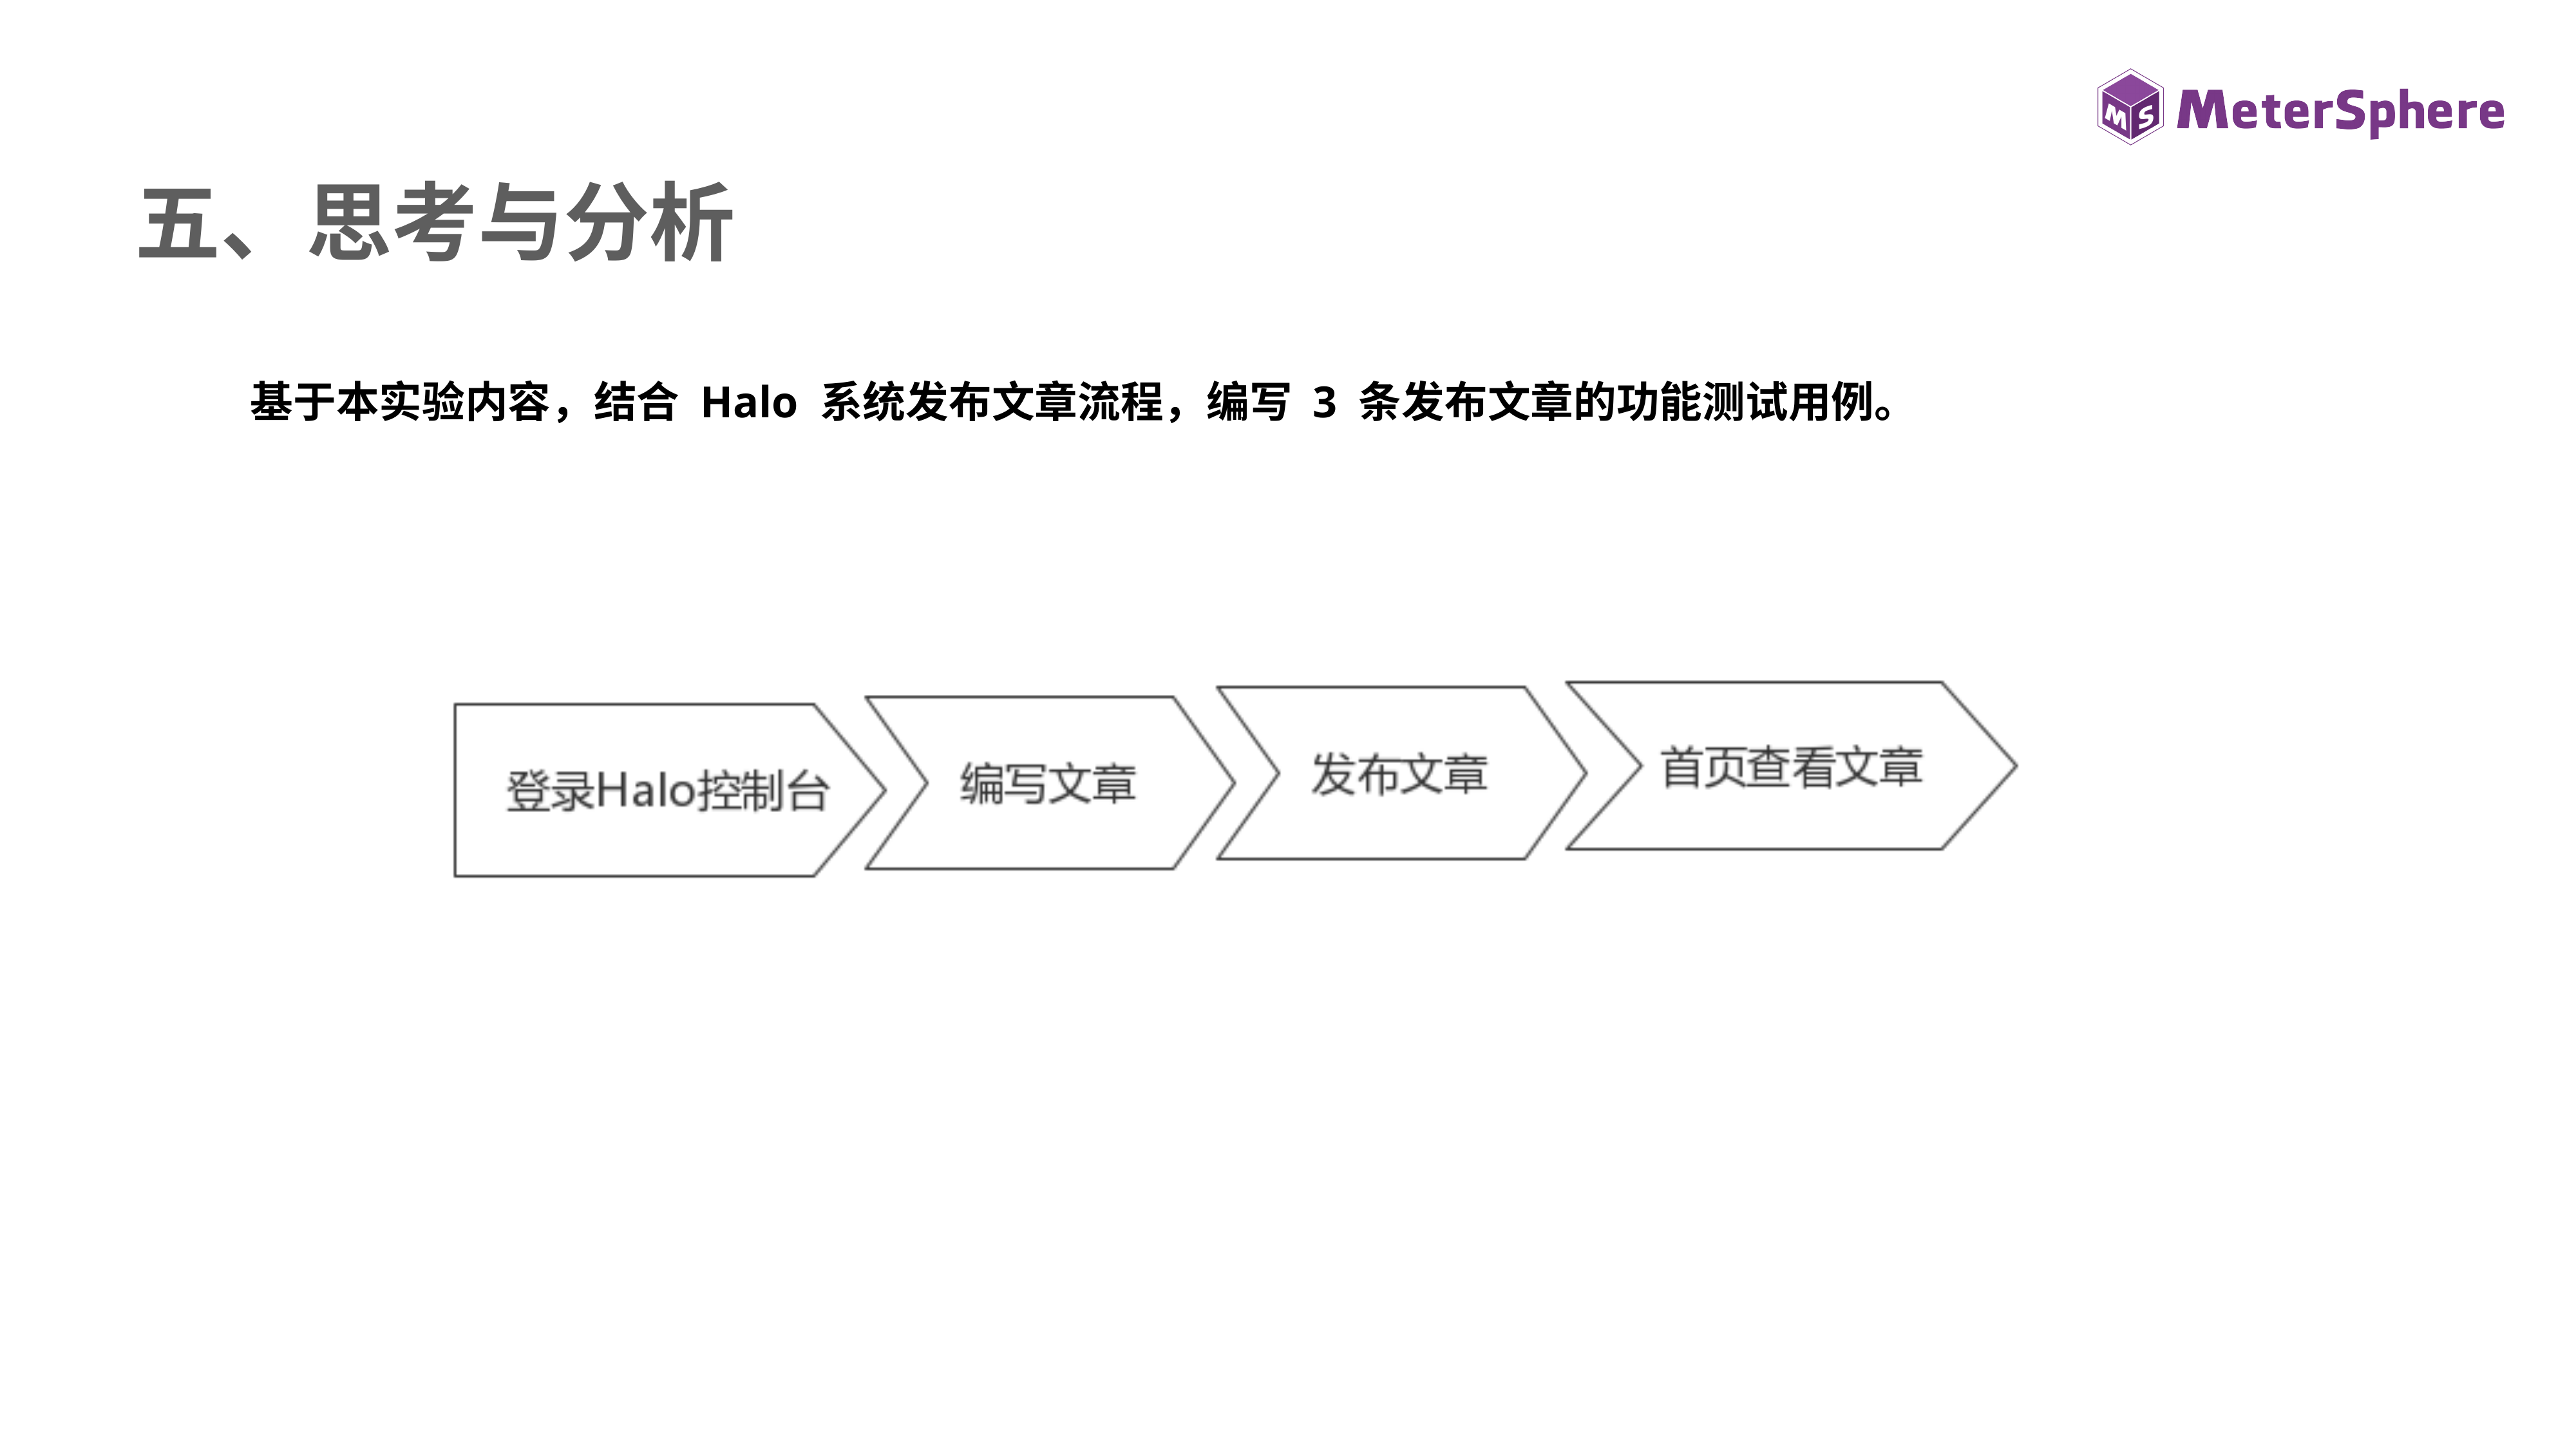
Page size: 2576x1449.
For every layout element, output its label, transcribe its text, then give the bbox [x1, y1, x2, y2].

text_box 基于本实验内容，结合 Halo 系统发布文章流程，编写 3 条发布文章的功能测试用例。 [162, 366, 2006, 433]
picture [337, 564, 2095, 955]
picture [2098, 68, 2505, 146]
text_box 五、思考与分析 [125, 158, 1164, 285]
